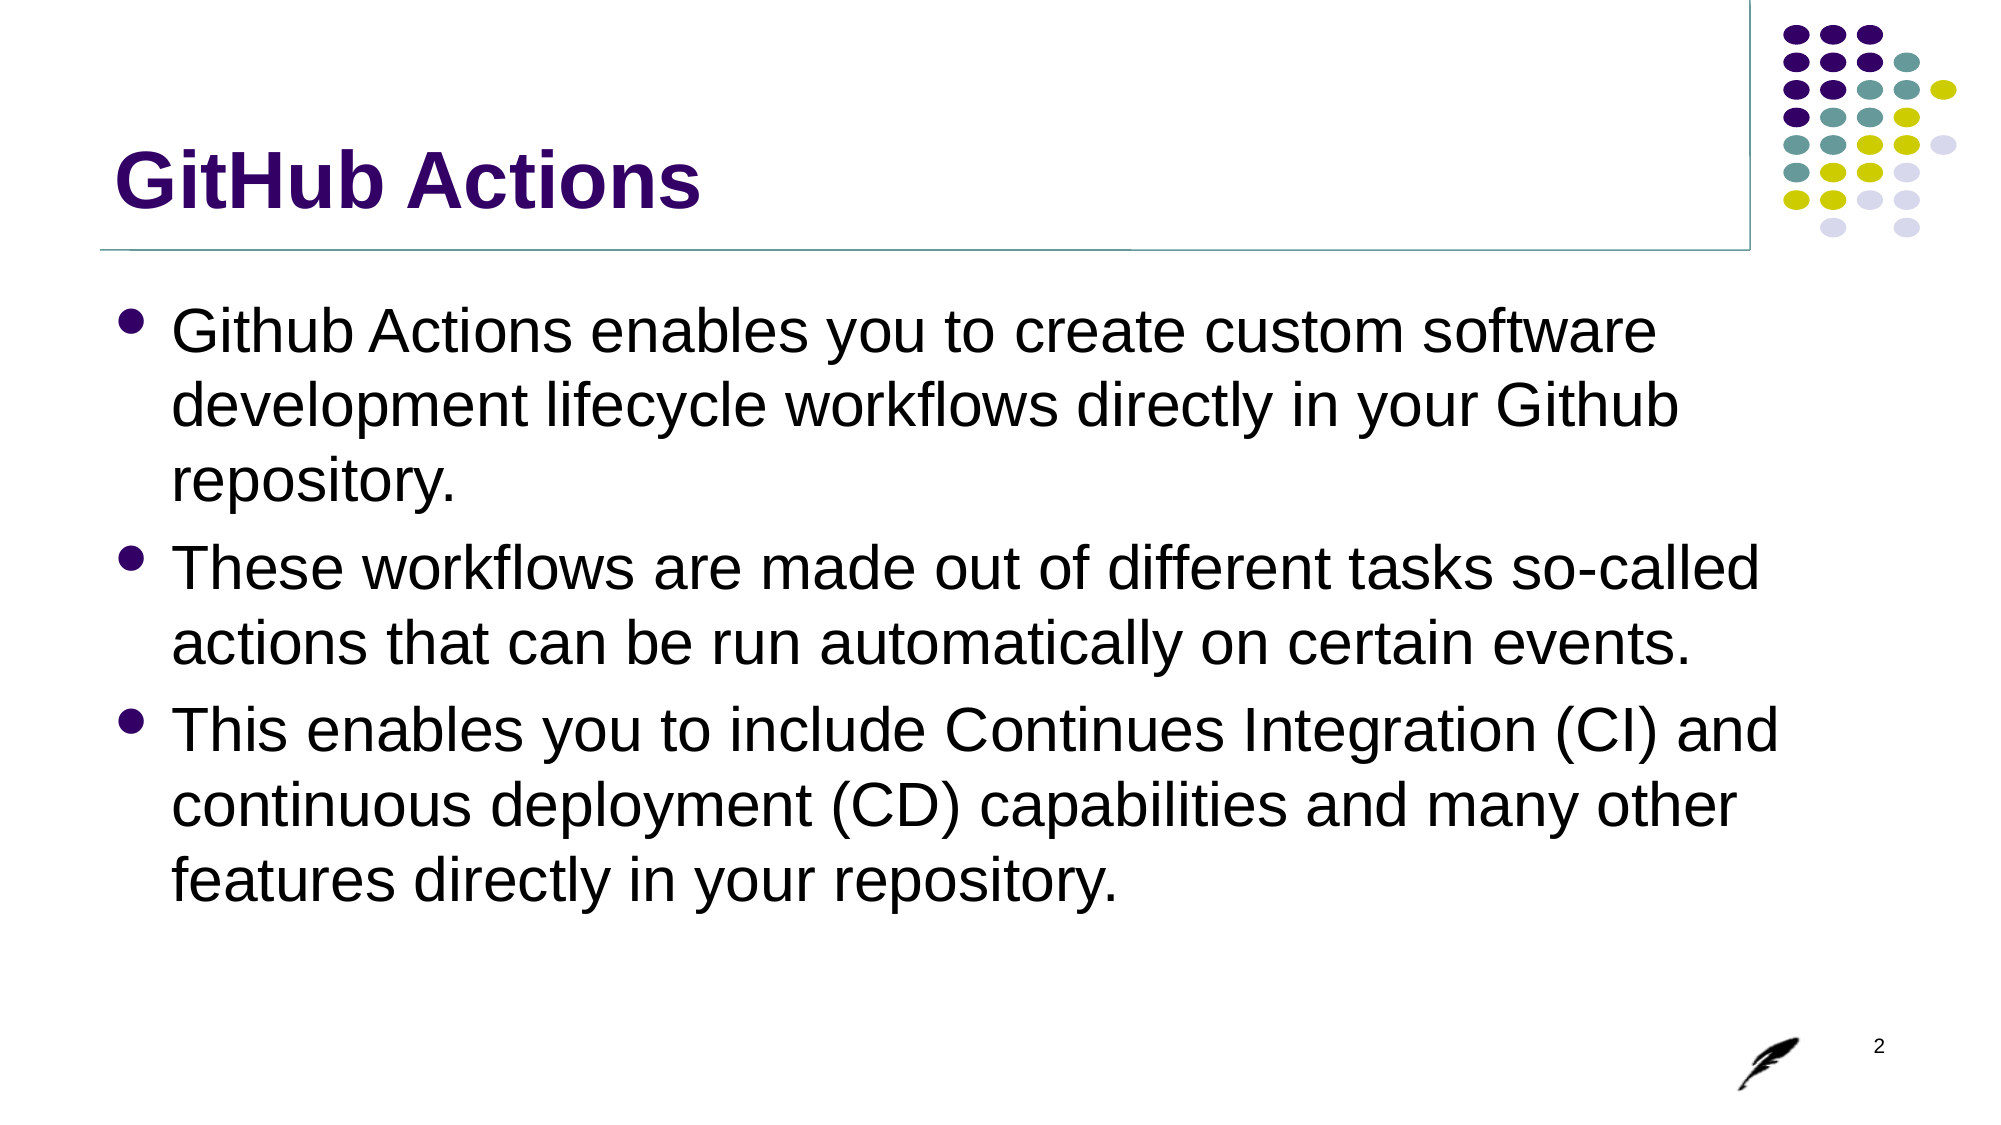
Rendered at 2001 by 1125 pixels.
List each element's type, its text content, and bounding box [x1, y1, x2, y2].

slide_number 2 [1433, 1025, 1900, 1100]
title GitHub Actions [99, 20, 1750, 233]
list Github Actions enables you to create custom software development lifecycle workflows directly in your Github repository. These workflows are made out of different tasks so-called actions that can be run automatically on certain events. This enables you to include Continues Integration (CI) and continuous deployment (CD) capabilities and many other features directly in your repository. [99, 282, 1900, 1006]
